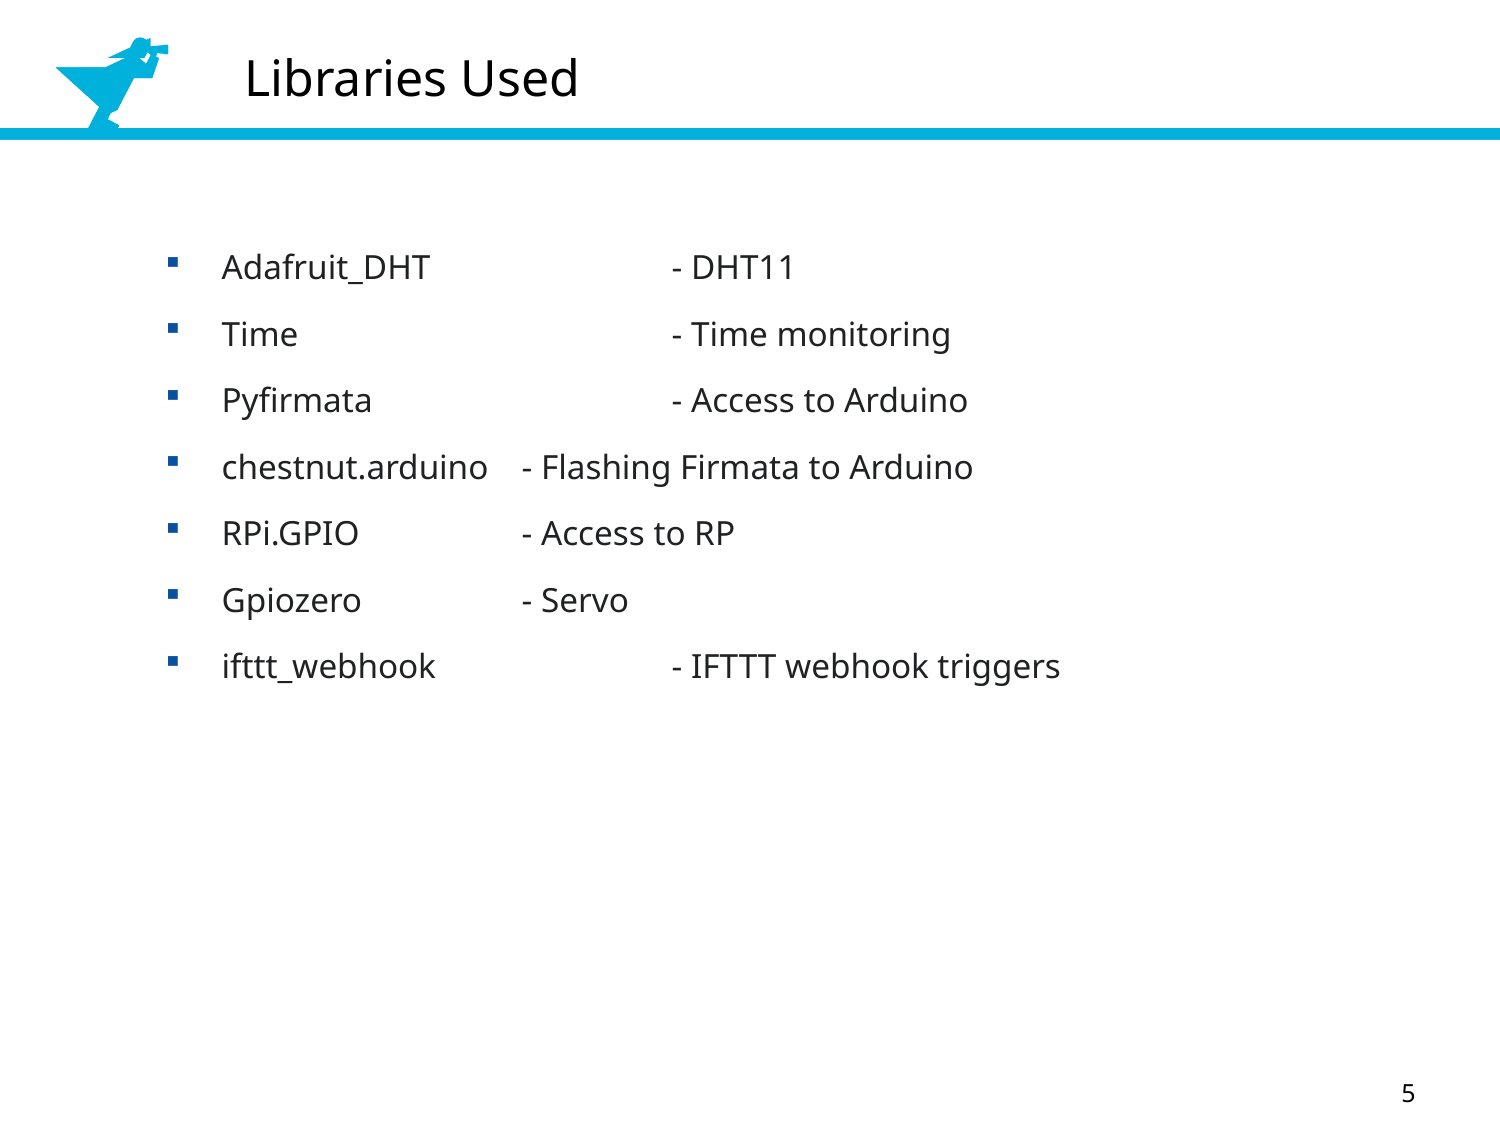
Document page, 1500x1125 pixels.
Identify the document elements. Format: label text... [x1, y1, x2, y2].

text_box Libraries Used [229, 7, 1187, 114]
text_box Adafruit_DHT - DHT11 Time - Time monitoring Pyfirmata - Access to Arduino chestnut.arduino - Flashing Firmata to Arduino RPi.GPIO - Access to RP Gpiozero - Servo ifttt_webhook - IFTTT webhook triggers [150, 218, 1339, 1040]
slide_number 5 [1279, 1070, 1431, 1118]
